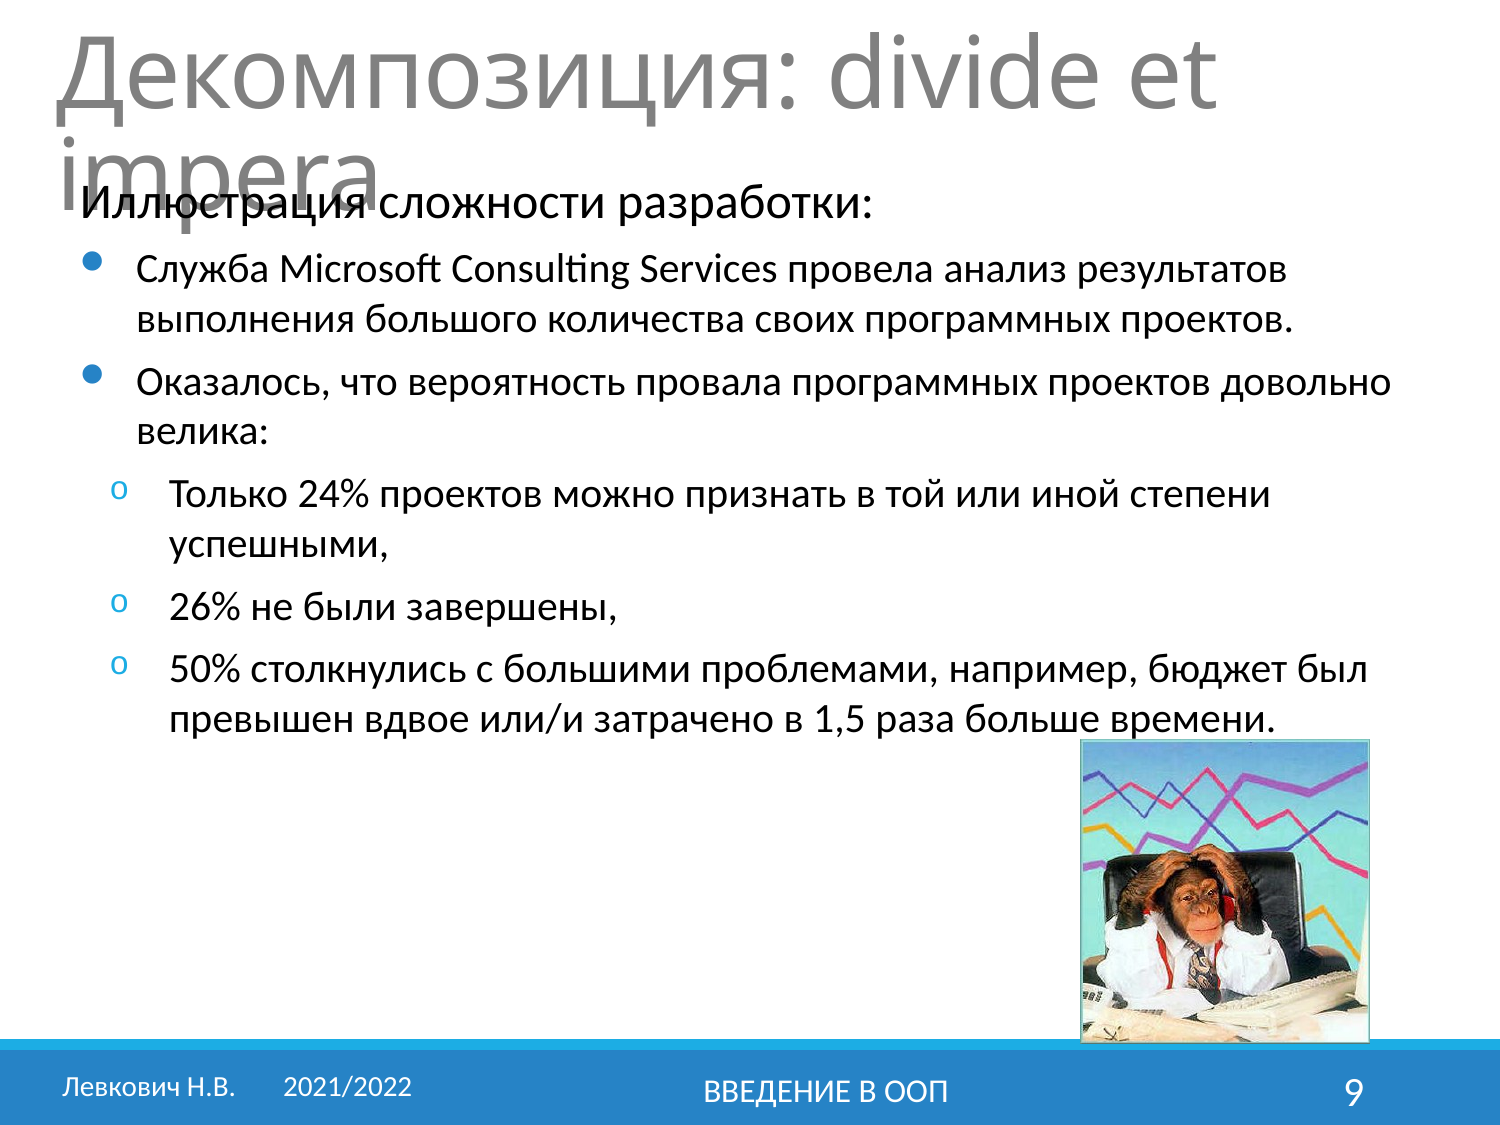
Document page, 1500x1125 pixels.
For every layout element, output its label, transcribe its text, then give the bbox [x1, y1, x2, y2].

slide_number 9 [1218, 1059, 1380, 1120]
text_box Иллюстрация сложности разработки: Служба Microsoft Consulting Services провела анализ результатов выполнения большого количества своих программных проектов. Оказалось, что вероятность провала программных проектов довольно велика: Только 24% проектов можно признать в той или иной степени успешными, 26% не были завершены, 50% столкнулись с большими проблемами, например, бюджет был превышен вдвое или/и затрачено в 1,5 раза больше времени. [64, 160, 1430, 883]
title Декомпозиция: divide et impera [41, 19, 1459, 258]
slide_number Левкович Н.В. 2021/2022 [47, 1059, 440, 1120]
picture [1080, 739, 1371, 1044]
footer Введение в ООП [453, 1059, 1199, 1120]
